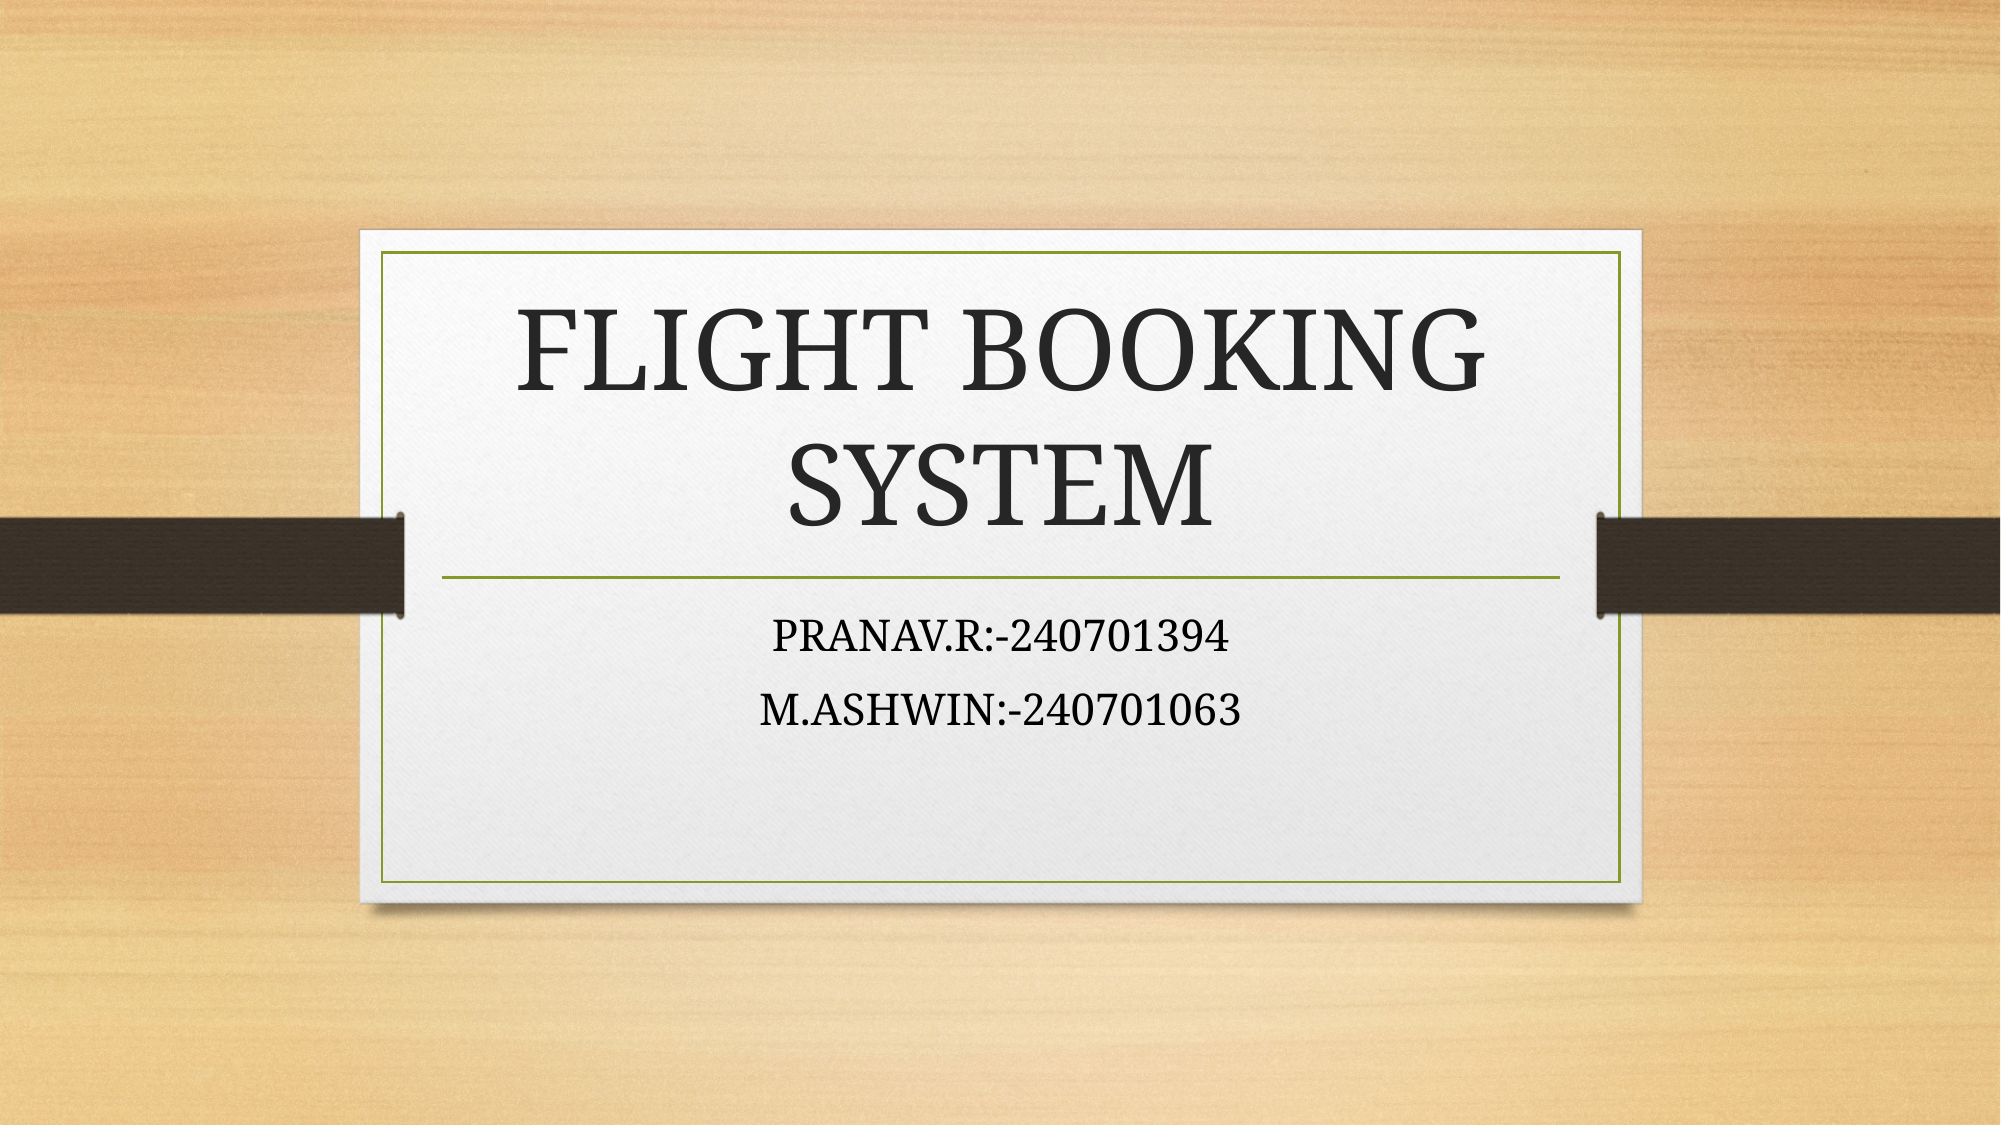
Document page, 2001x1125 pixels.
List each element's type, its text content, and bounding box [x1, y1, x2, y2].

title FLIGHT BOOKING SYSTEM [441, 306, 1560, 556]
picture [0, 0, 2001, 1125]
subtitle PRANAV.R:-240701394 M.ASHWIN:-240701063 [441, 600, 1560, 817]
